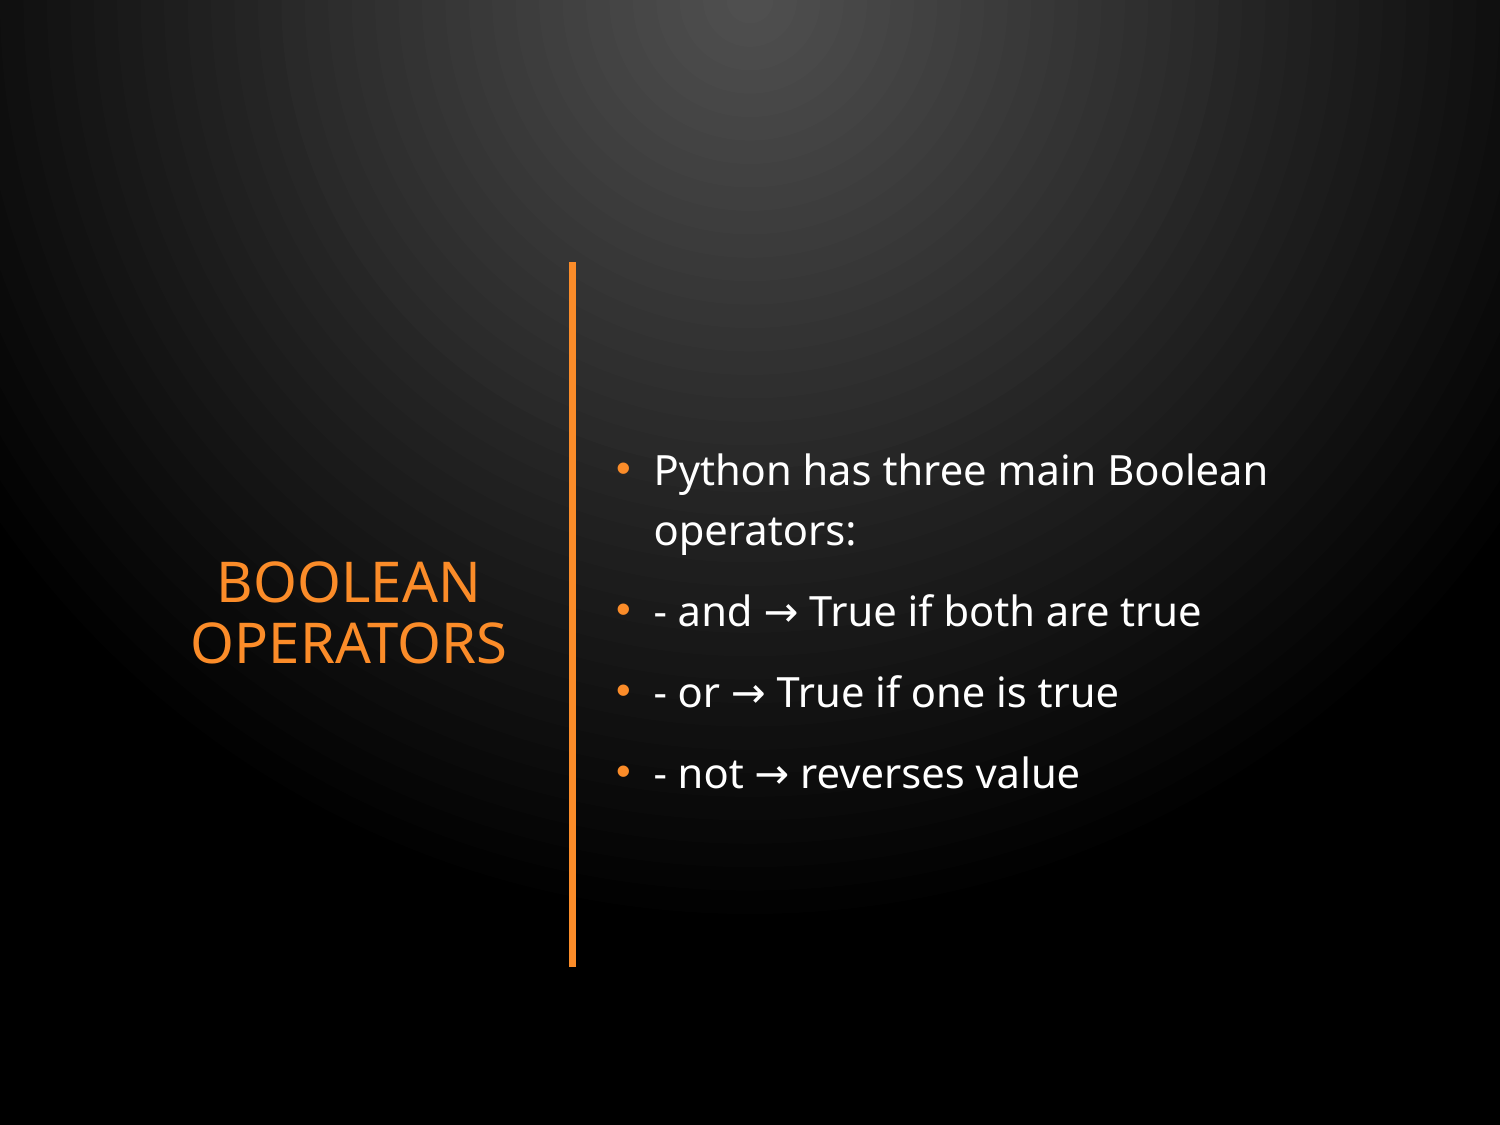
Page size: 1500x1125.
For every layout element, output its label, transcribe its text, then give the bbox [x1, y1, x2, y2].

list Python has three main Boolean operators: - and → True if both are true - or → True if one is true - not → reverses value [601, 262, 1361, 968]
text_box [0, 0, 1500, 1125]
title Boolean Operators [153, 262, 545, 968]
